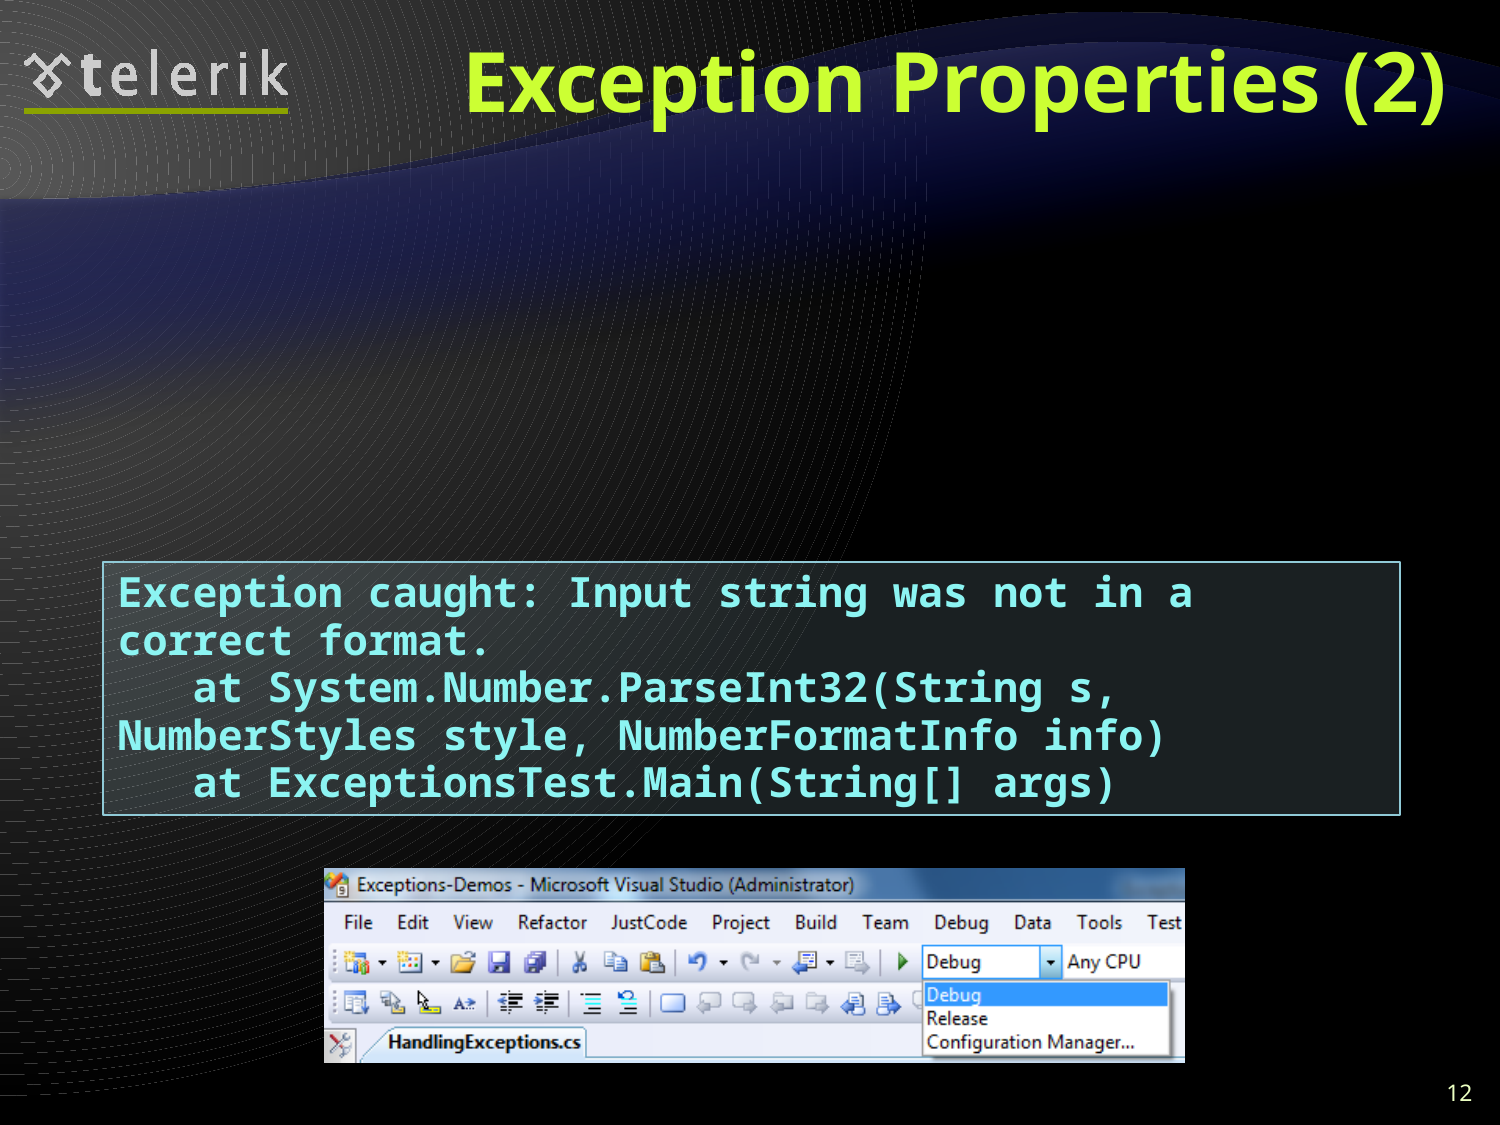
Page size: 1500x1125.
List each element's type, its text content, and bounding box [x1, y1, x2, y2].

picture [324, 868, 1185, 1063]
text_box Exception caught: Input string was not in a correct format. at System.Number.ParseInt32(String s, NumberStyles style, NumberFormatInfo info) at ExceptionsTest.Main(String[] args) [102, 562, 1400, 815]
picture [24, 49, 288, 114]
slide_number 12 [1412, 1074, 1488, 1113]
title Exception Properties (2) [300, 12, 1463, 163]
